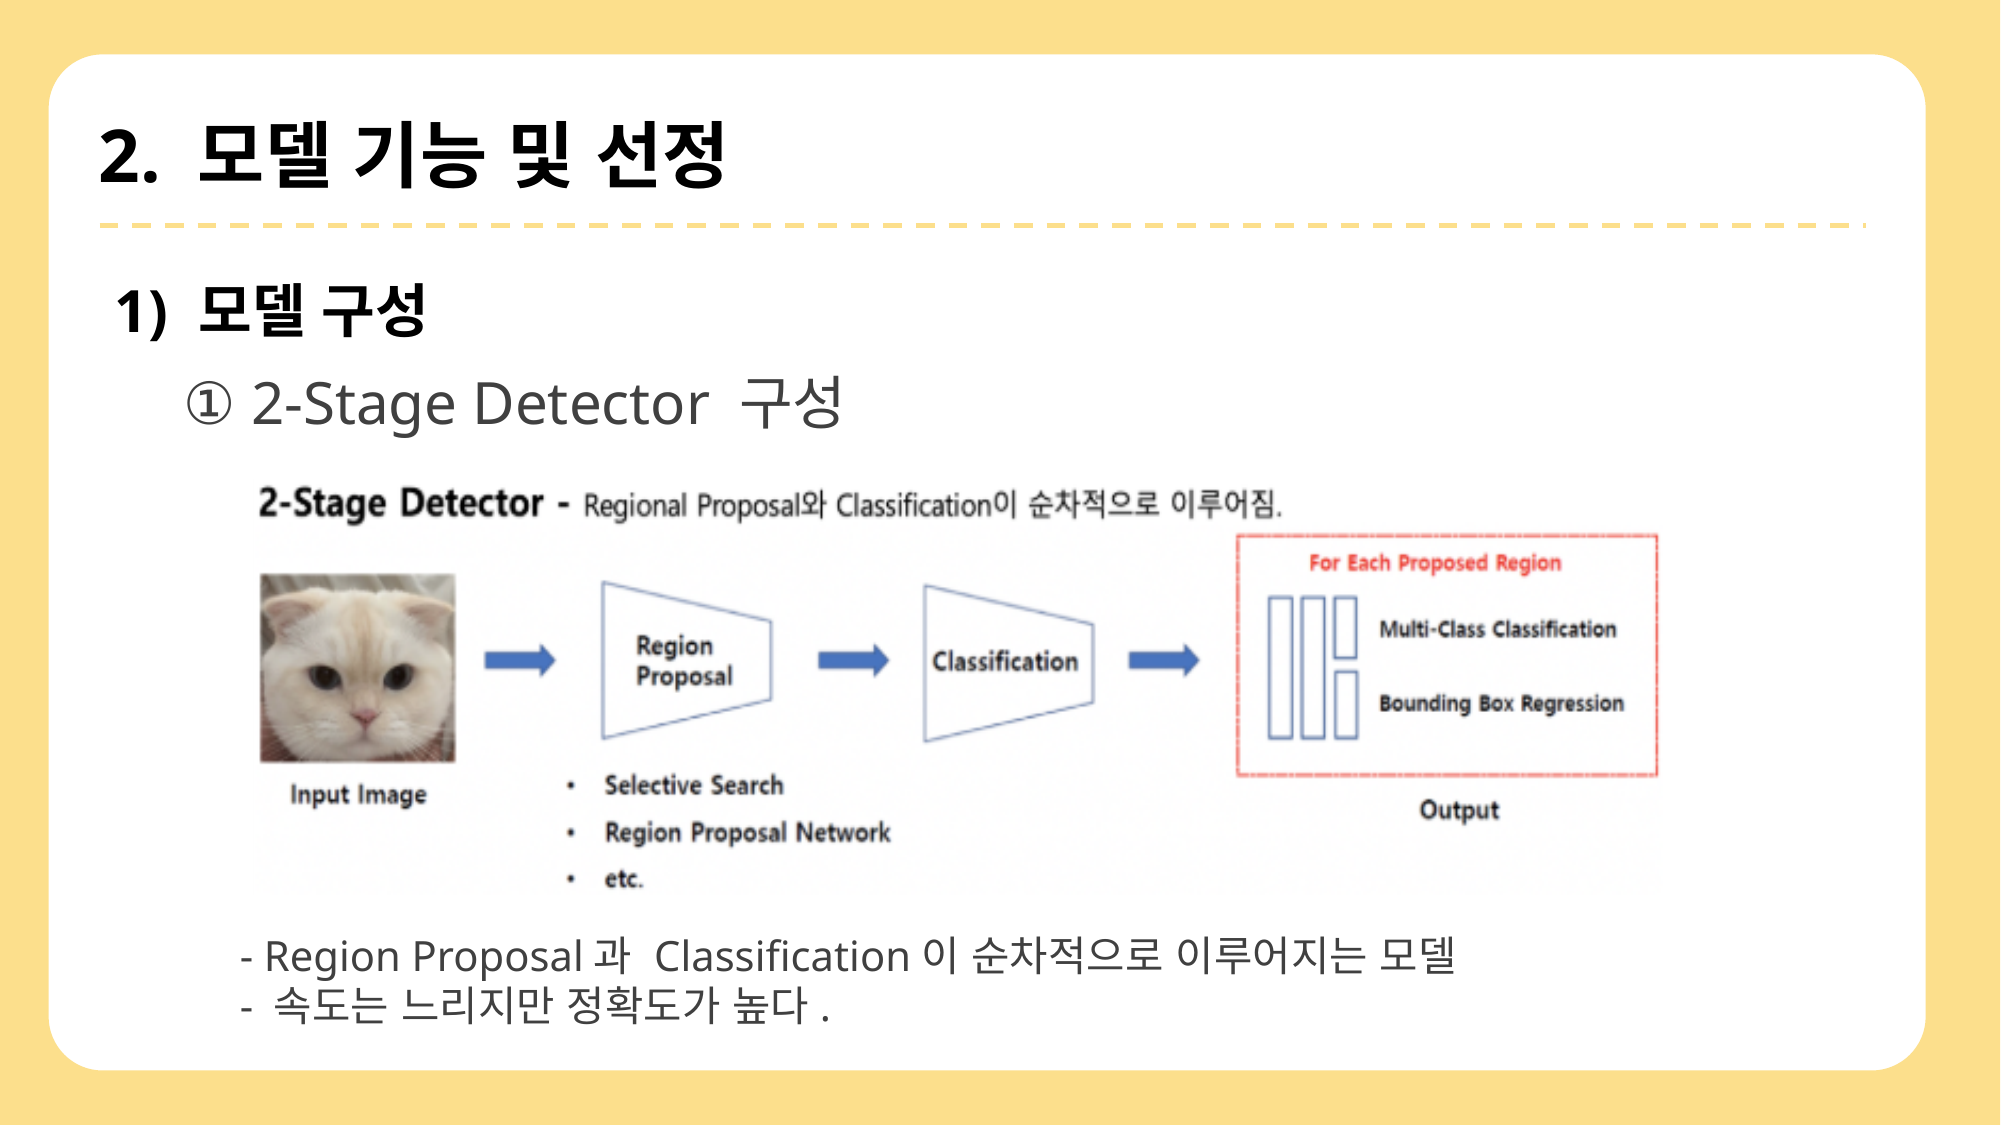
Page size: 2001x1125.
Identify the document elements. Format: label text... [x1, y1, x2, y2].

text_box - Region Proposal과 Classification이 순차적으로 이루어지는 모델 - 속도는 느리지만 정확도가 높다. [225, 922, 1757, 1037]
text_box 2. 모델 기능 및 선정 [84, 102, 830, 205]
text_box 모델 구성 [99, 266, 676, 352]
picture [252, 479, 1667, 895]
text_box ① 2-Stage Detector 구성 [153, 358, 1170, 444]
